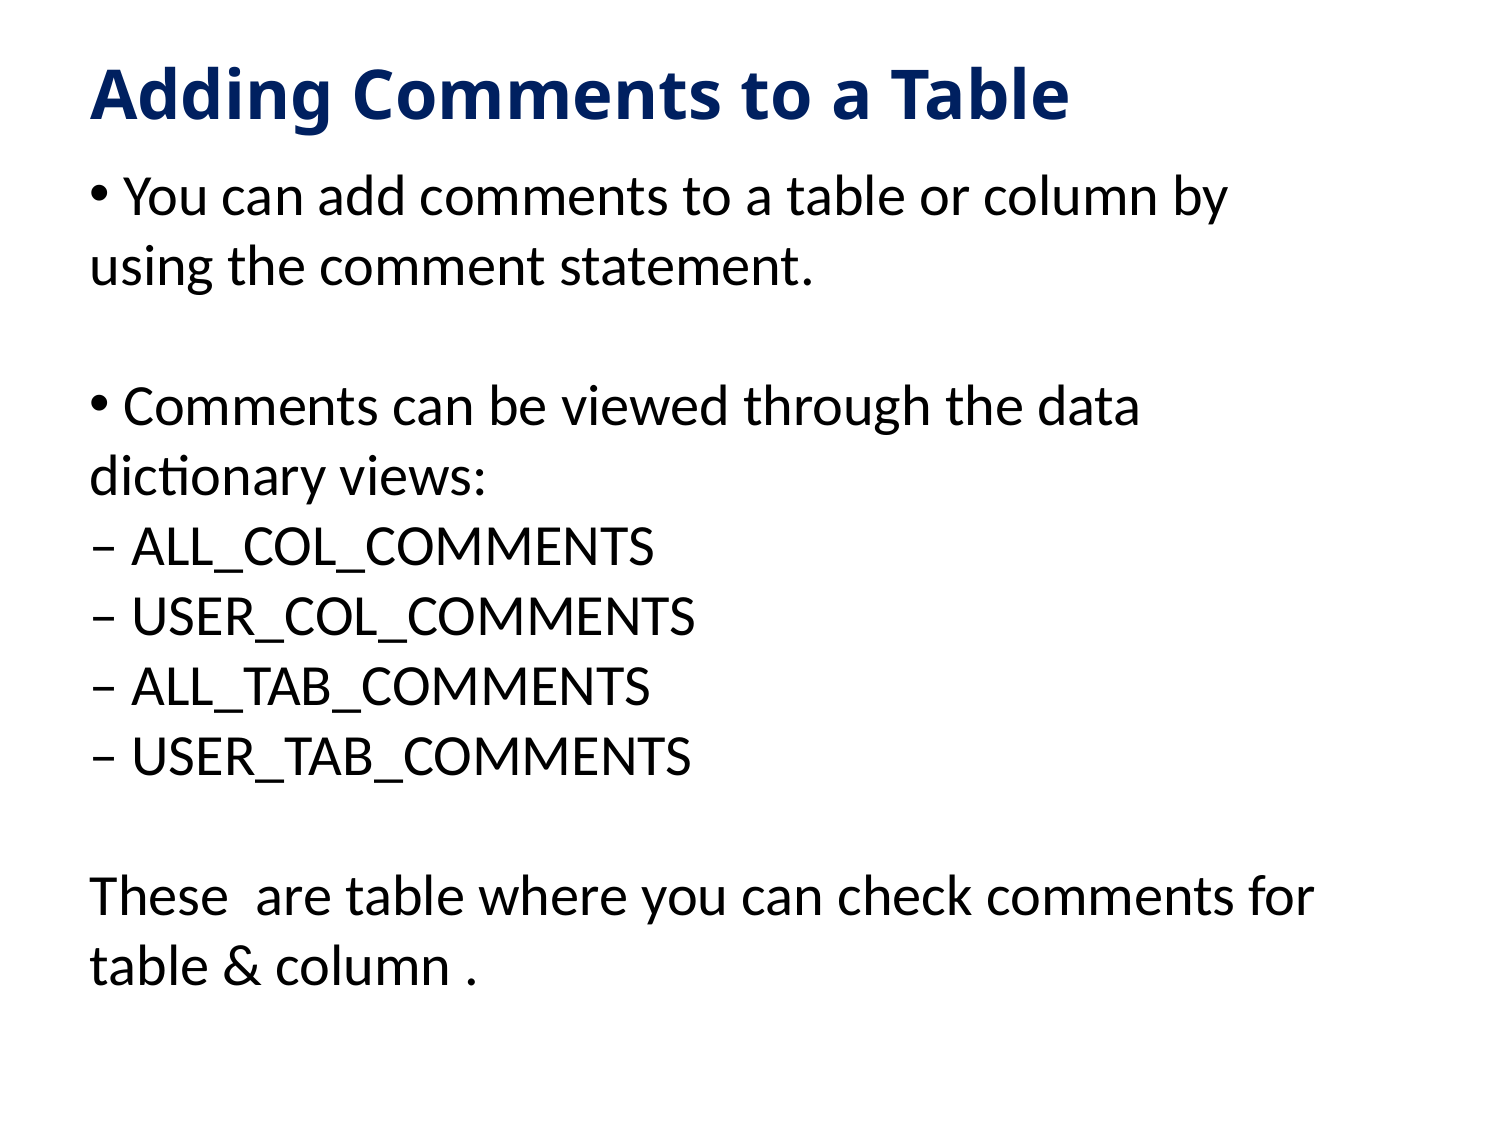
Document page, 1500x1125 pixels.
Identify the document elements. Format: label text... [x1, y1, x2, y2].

text_box You can add comments to a table or column by using the comment statement. Comments can be viewed through the data dictionary views: – ALL_COL_COMMENTS – USER_COL_COMMENTS – ALL_TAB_COMMENTS – USER_TAB_COMMENTS These are table where you can check comments for table & column . [74, 149, 1363, 1075]
title Adding Comments to a Table [75, 45, 1300, 149]
